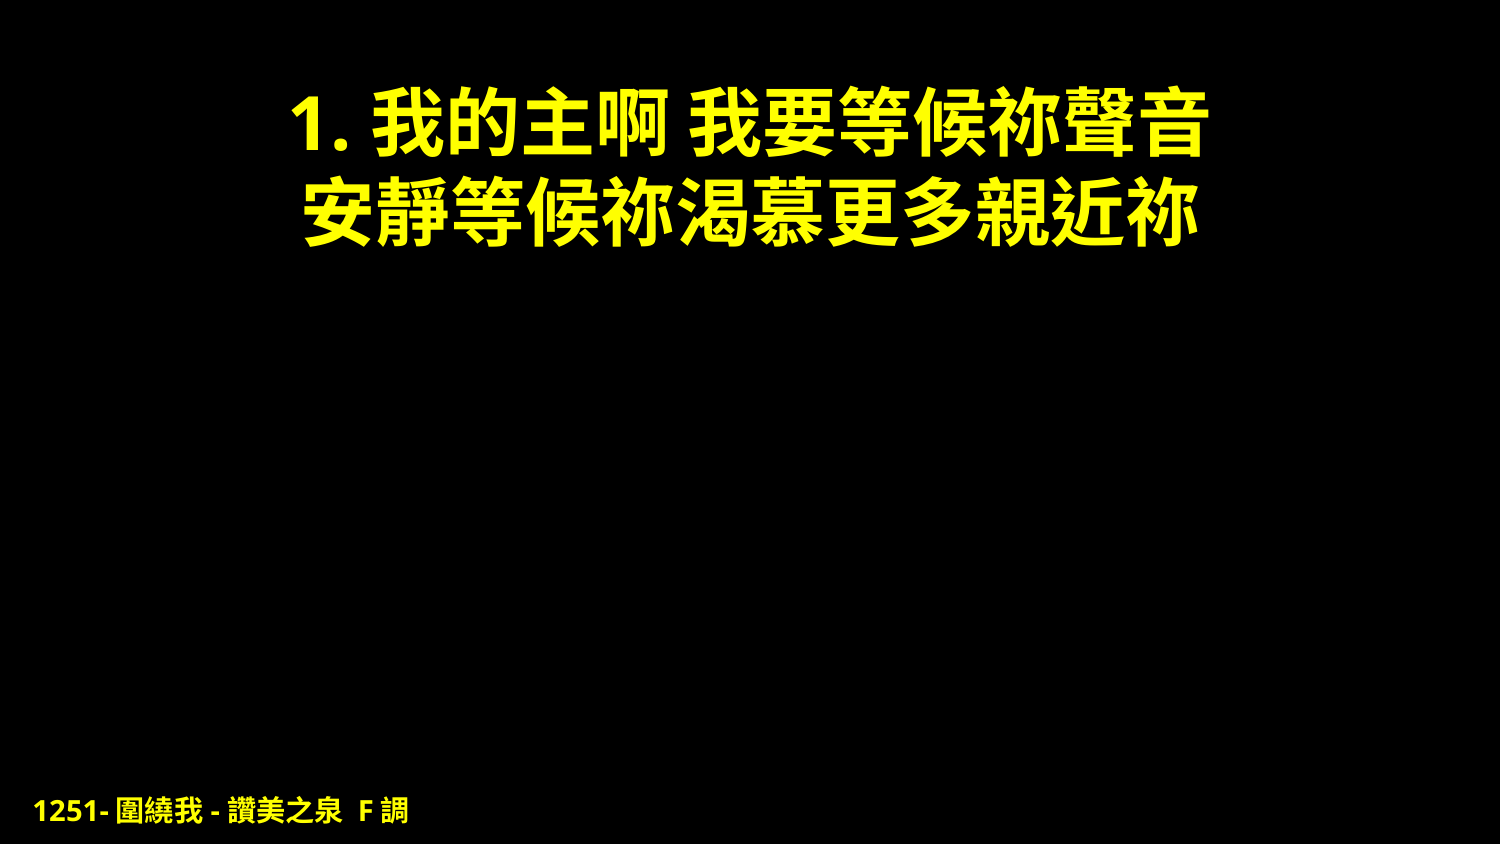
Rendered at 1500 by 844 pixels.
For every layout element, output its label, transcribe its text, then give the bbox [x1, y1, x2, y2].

text_box 1251-圍繞我-讚美之泉 F調 [17, 784, 774, 835]
title 1.我的主啊 我要等候祢聲音 安靜等候祢渴慕更多親近祢 [0, 0, 1500, 331]
